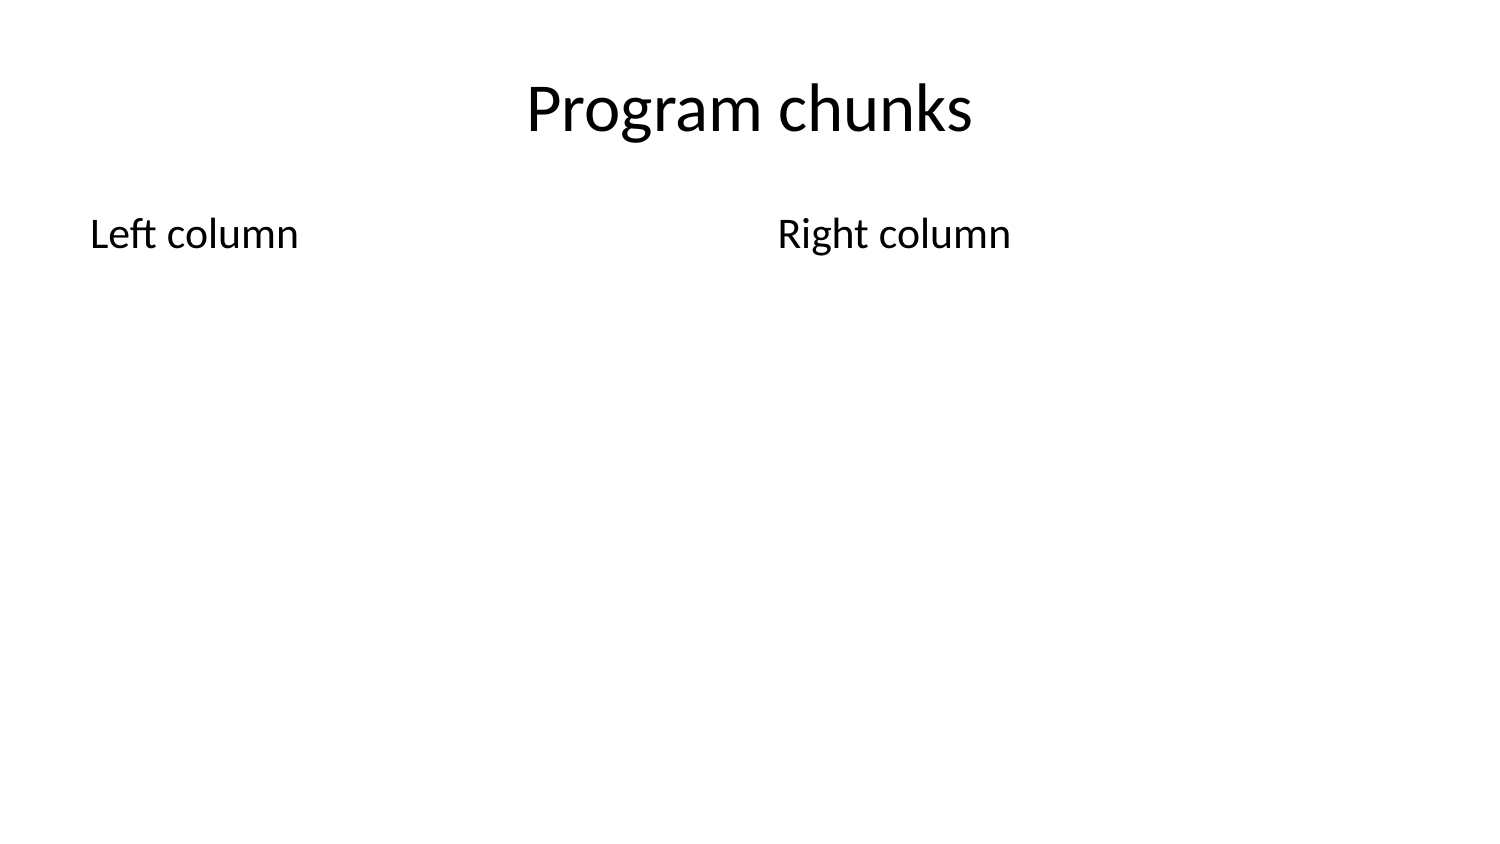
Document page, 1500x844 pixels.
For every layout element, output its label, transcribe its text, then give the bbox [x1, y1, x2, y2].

list Right column [762, 196, 1425, 754]
title Program chunks [75, 33, 1425, 175]
list Left column [75, 196, 738, 754]
